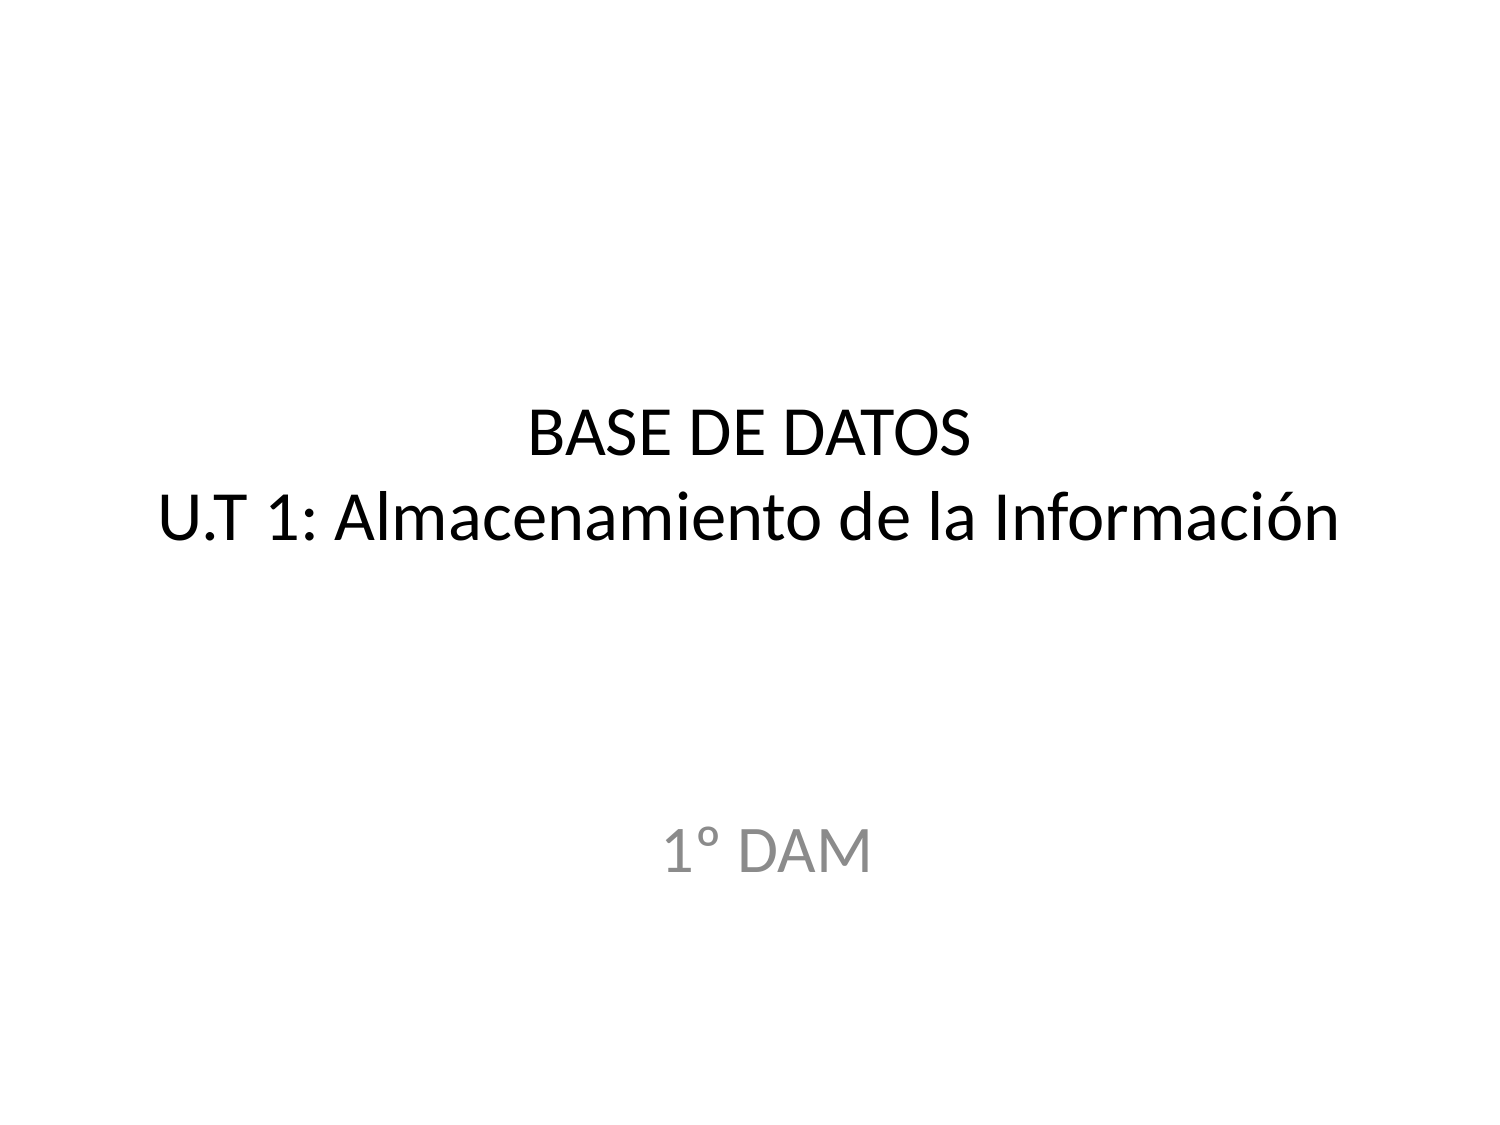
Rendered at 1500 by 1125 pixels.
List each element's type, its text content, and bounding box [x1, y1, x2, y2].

subtitle 1º DAM [242, 798, 1293, 1087]
title BASE DE DATOS U.T 1: Almacenamiento de la Información [112, 349, 1388, 591]
